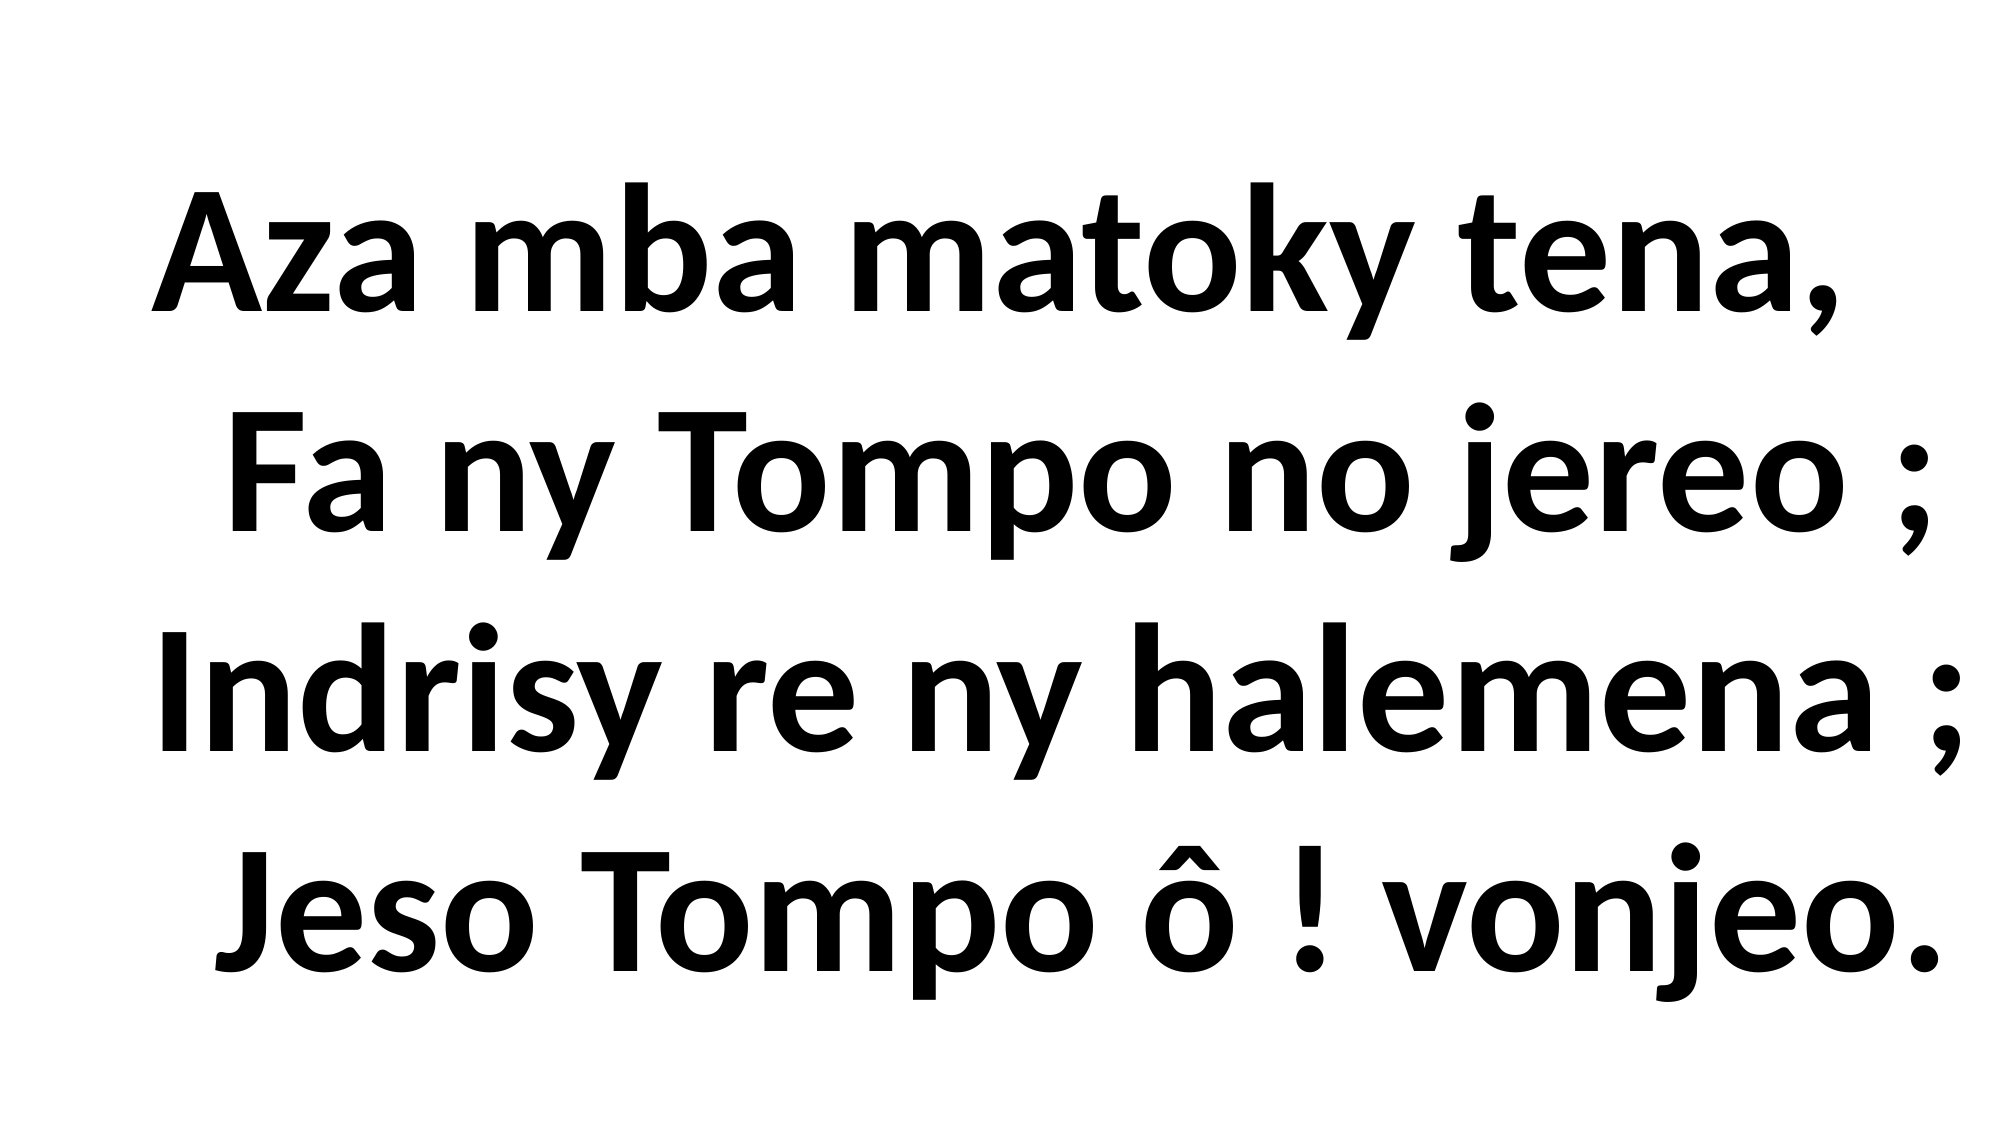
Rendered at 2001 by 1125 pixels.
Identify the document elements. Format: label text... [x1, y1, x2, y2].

title Aza mba matoky tena, Fa ny Tompo no jereo ; Indrisy re ny halemena ; Jeso Tompo ô ! vonjeo. [0, 58, 2000, 1079]
